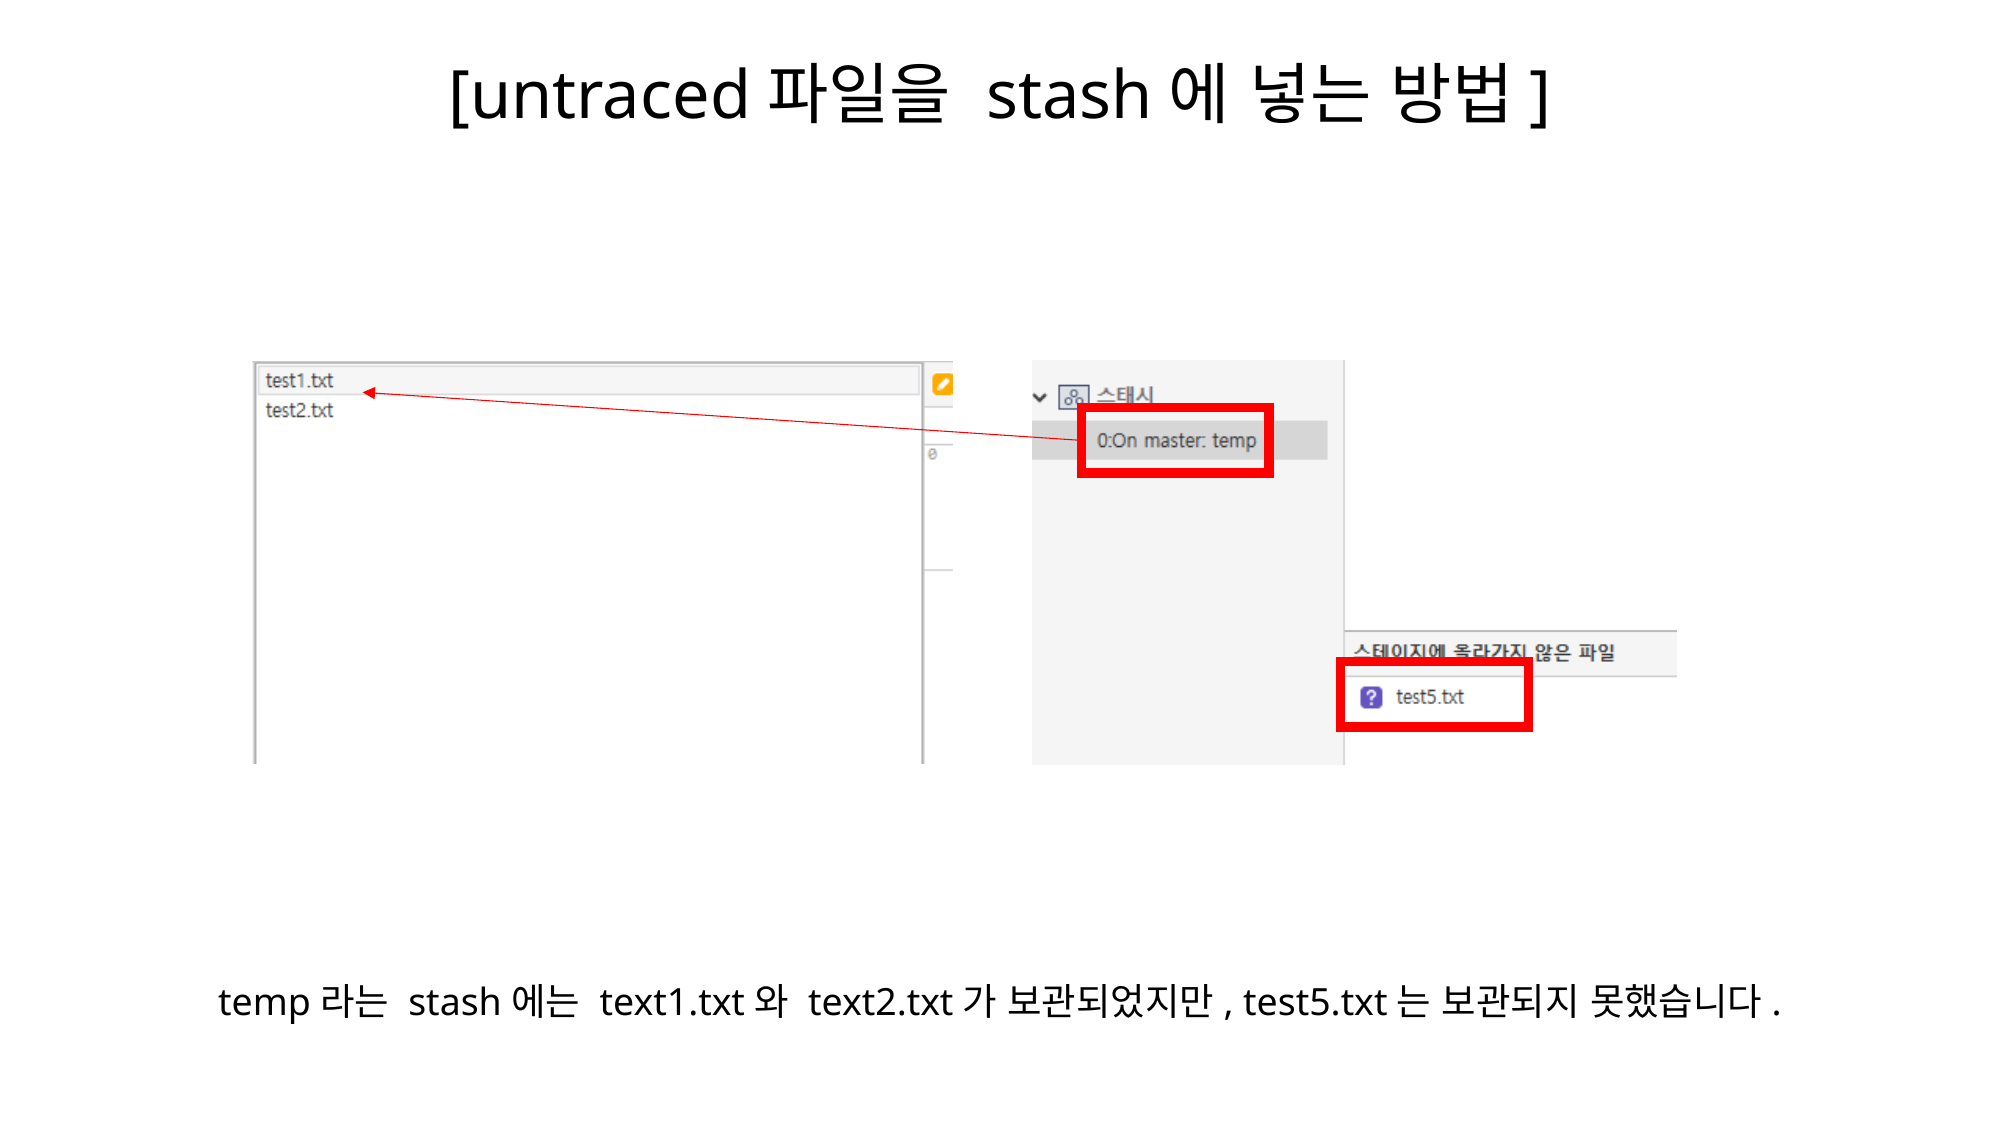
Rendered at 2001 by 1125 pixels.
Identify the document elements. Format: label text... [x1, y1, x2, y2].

picture [1032, 360, 1677, 765]
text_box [362, 392, 1082, 441]
text_box temp라는 stash에는 text1.txt와 text2.txt가 보관되었지만, test5.txt는 보관되지 못했습니다. [203, 970, 1797, 1031]
picture [252, 361, 953, 764]
text_box [untraced파일을 stash에 넣는 방법] [433, 45, 1567, 140]
